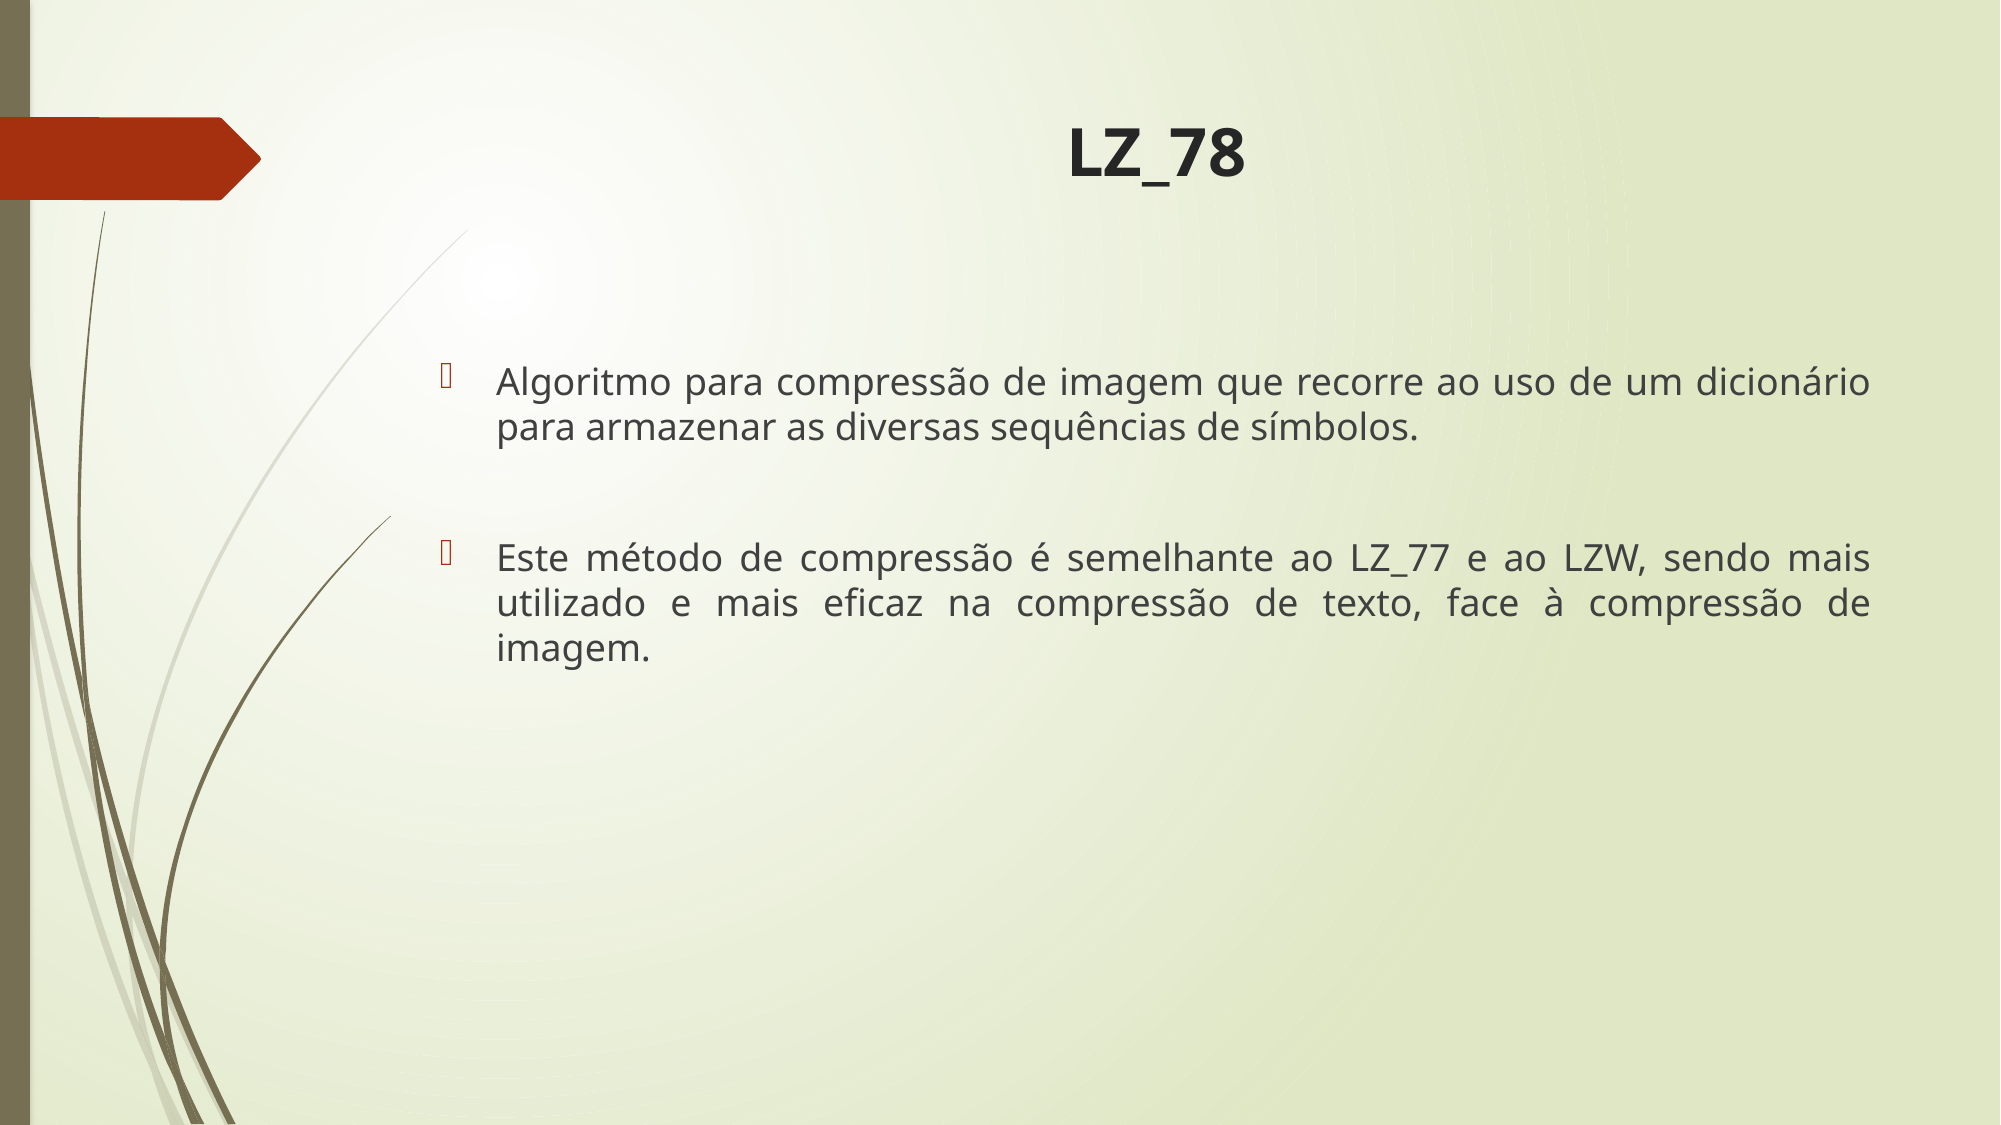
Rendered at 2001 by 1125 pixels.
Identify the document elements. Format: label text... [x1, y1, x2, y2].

title LZ_78 [425, 102, 1888, 313]
list Algoritmo para compressão de imagem que recorre ao uso de um dicionário para armazenar as diversas sequências de símbolos. Este método de compressão é semelhante ao LZ_77 e ao LZW, sendo mais utilizado e mais eficaz na compressão de texto, face à compressão de imagem. [424, 350, 1888, 970]
